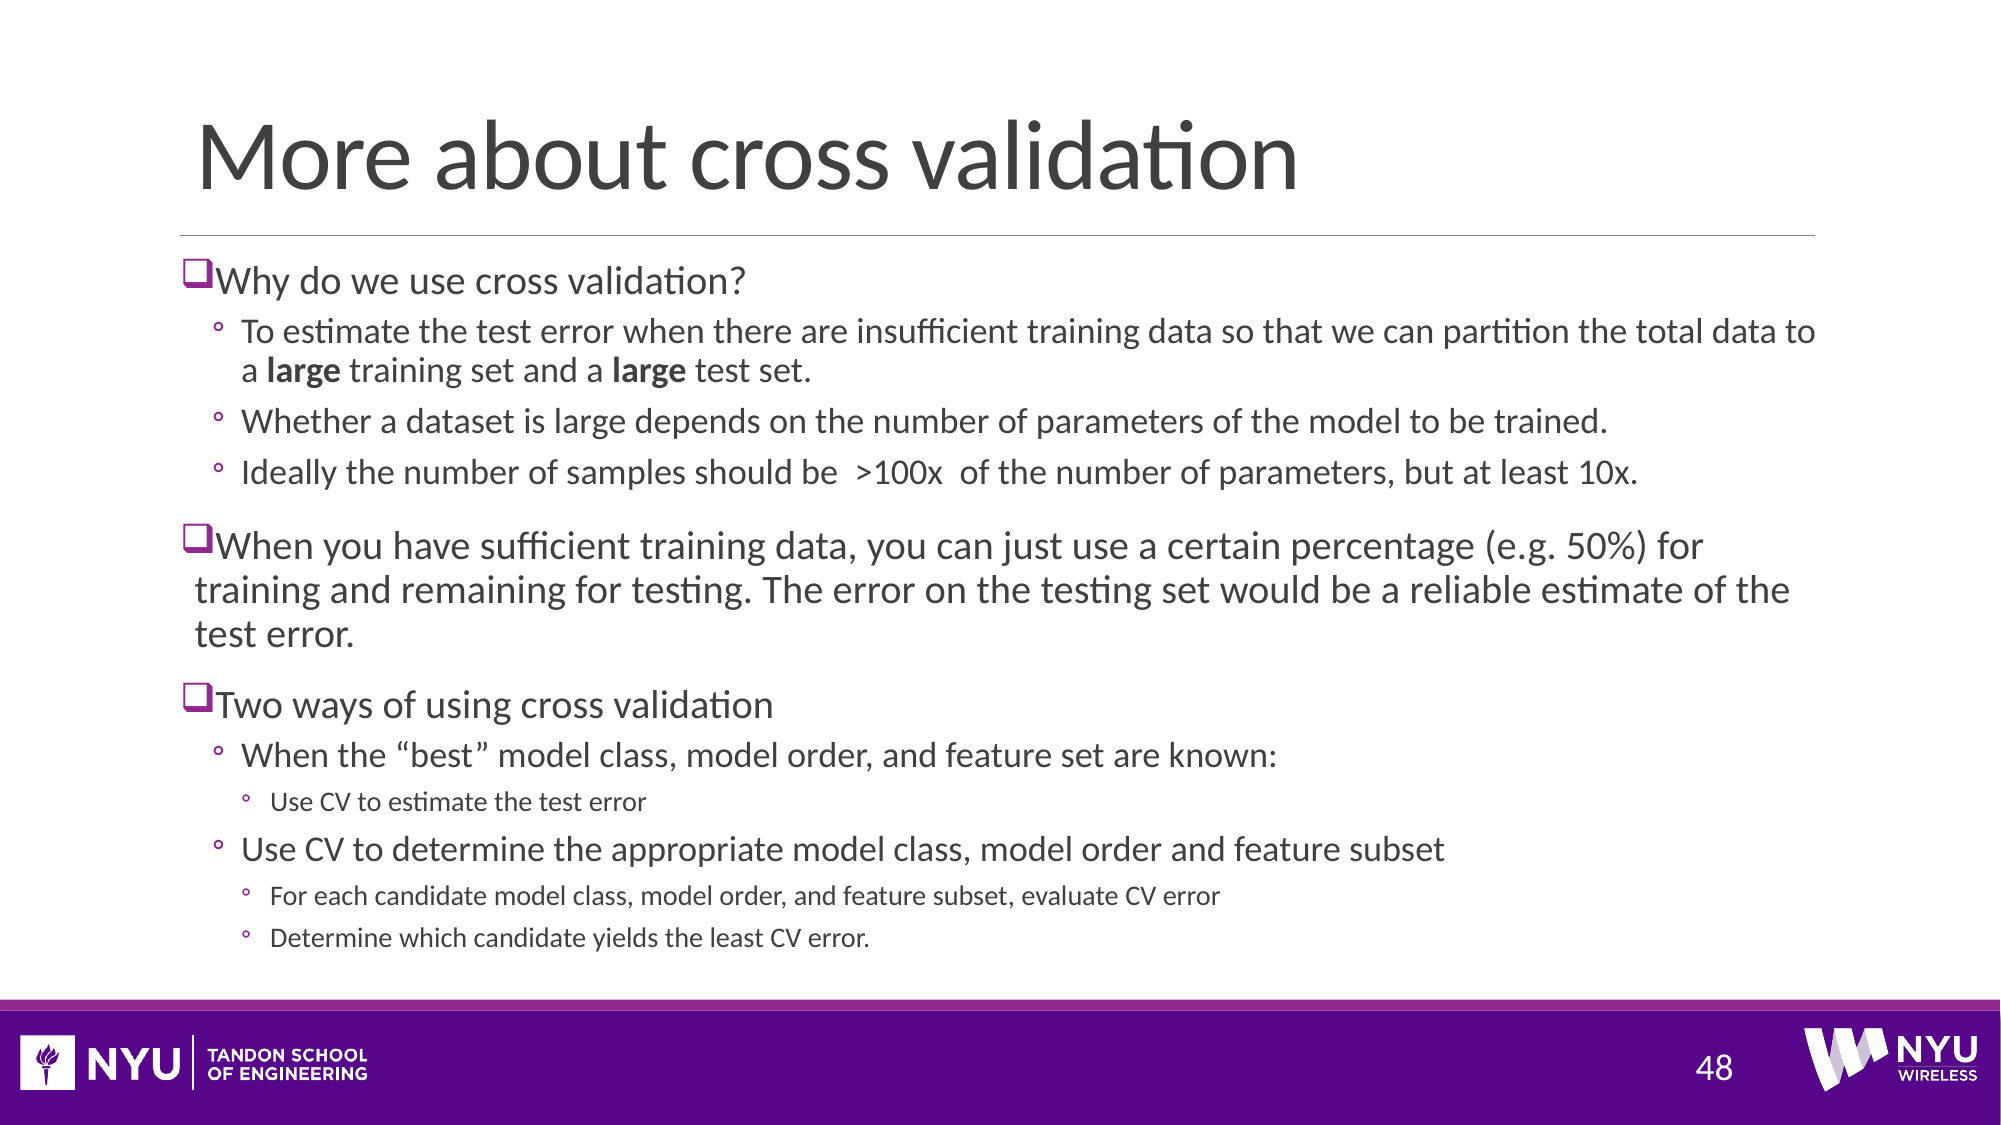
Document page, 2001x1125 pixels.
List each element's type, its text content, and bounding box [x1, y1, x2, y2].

slide_number 48 [1533, 1035, 1749, 1096]
title More about cross validation [180, 47, 1830, 218]
list Why do we use cross validation? To estimate the test error when there are insufficient training data so that we can partition the total data to a large training set and a large test set. Whether a dataset is large depends on the number of parameters of the model to be trained. Ideally the number of samples should be >100x of the number of parameters, but at least 10x. When you have sufficient training data, you can just use a certain percentage (e.g. 50%) for training and remaining for testing. The error on the testing set would be a reliable estimate of the test error. Two ways of using cross validation When the “best” model class, model order, and feature set are known: Use CV to estimate the test error Use CV to determine the appropriate model class, model order and feature subset For each candidate model class, model order, and feature subset, evaluate CV error Determine which candidate yields the least CV error. [180, 252, 1830, 963]
